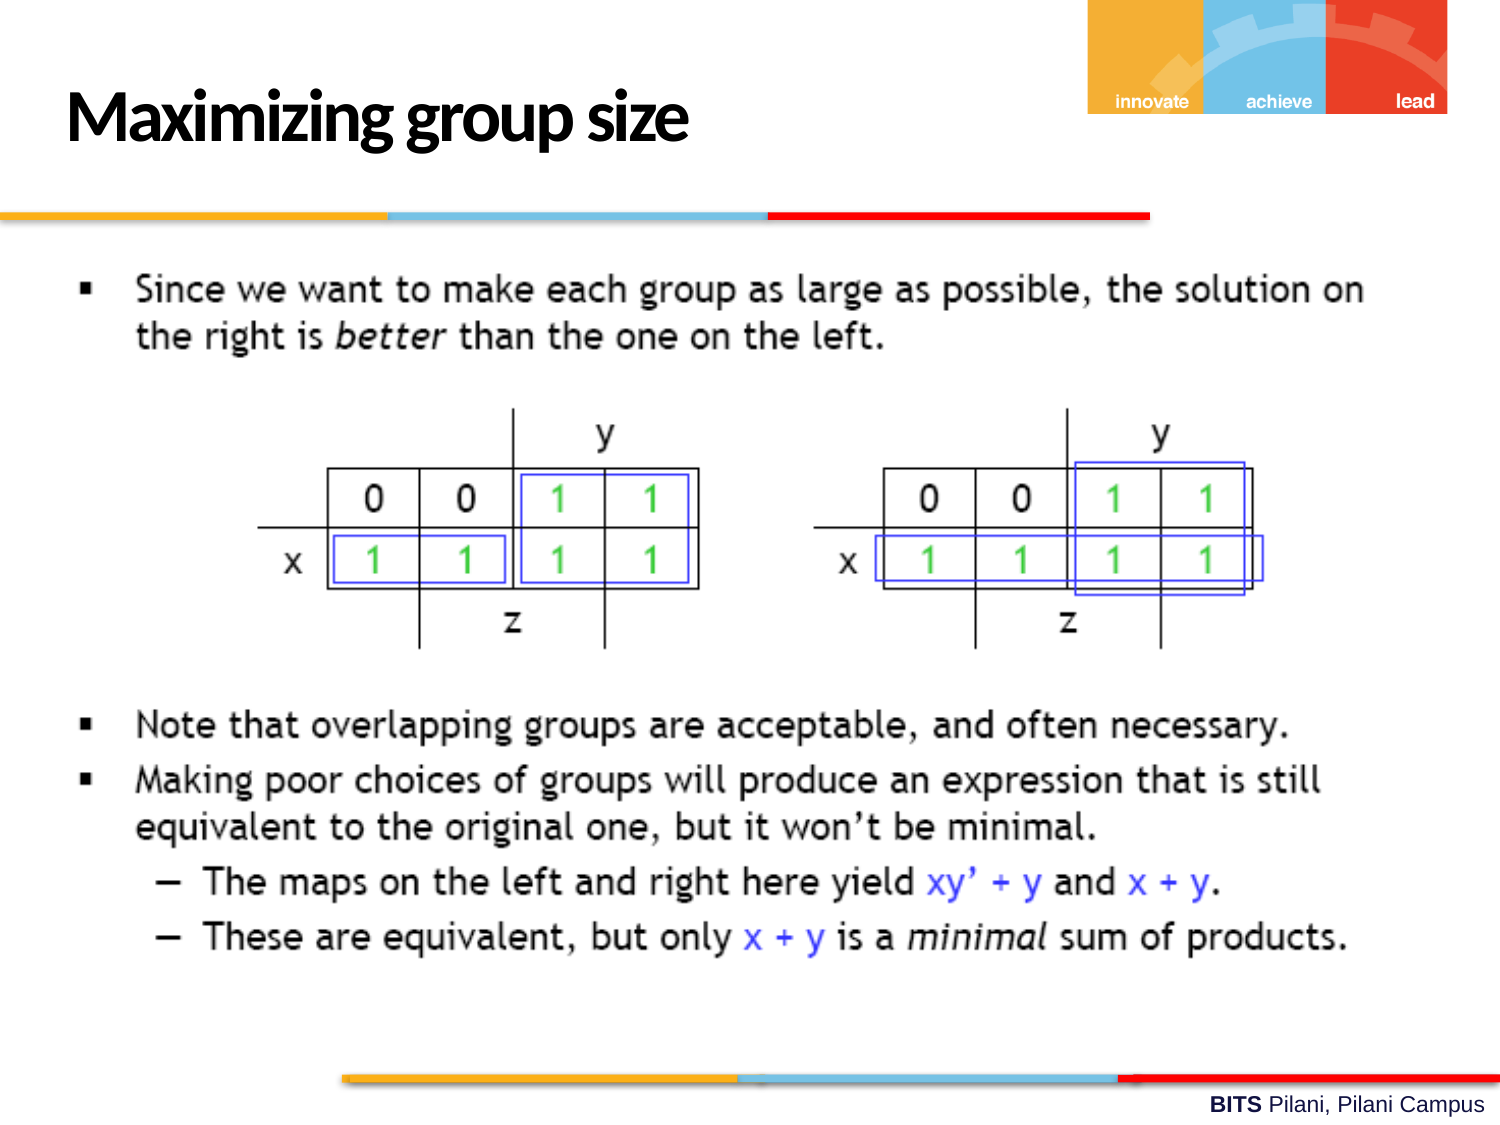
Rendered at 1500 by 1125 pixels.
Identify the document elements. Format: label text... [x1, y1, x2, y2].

picture [34, 674, 1466, 988]
list Maximizing group size [50, 24, 1088, 213]
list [34, 262, 1466, 674]
picture [1087, 0, 1448, 114]
